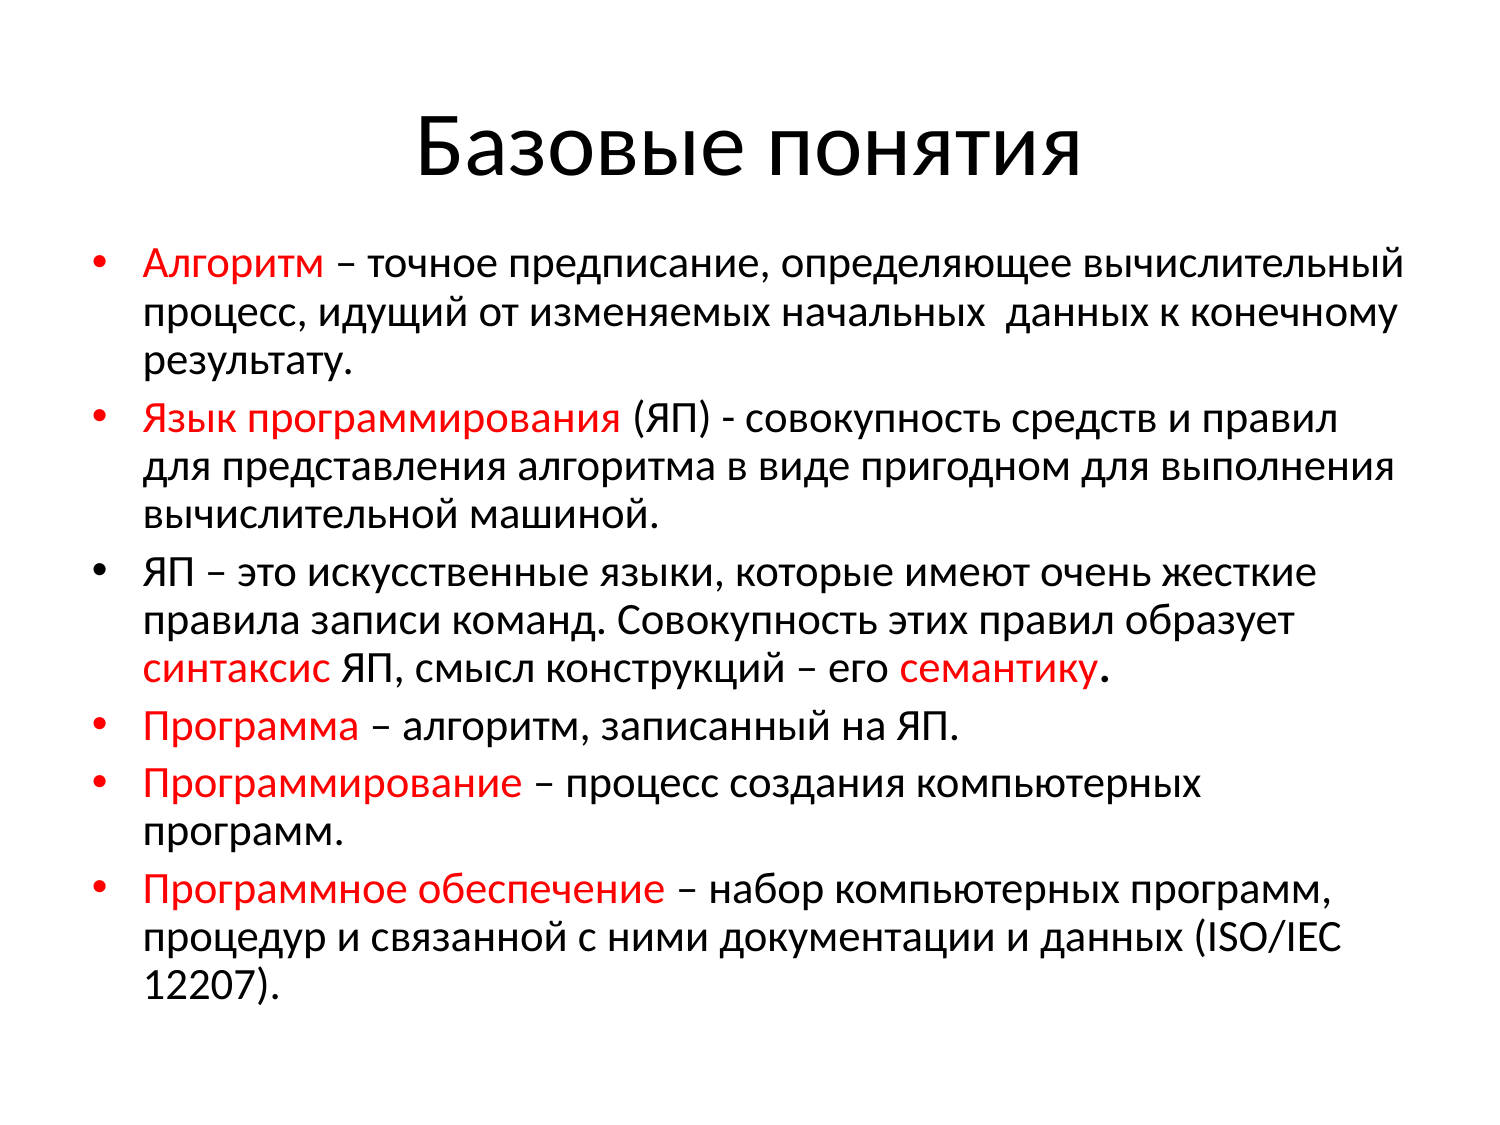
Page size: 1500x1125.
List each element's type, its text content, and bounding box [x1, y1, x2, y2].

title Базовые понятия [75, 45, 1425, 233]
list Алгоритм – точное предписание, определяющее вычислительный процесс, идущий от изменяемых начальных данных к конечному результату. Язык программирования (ЯП) - совокупность средств и правил для представления алгоритма в виде пригодном для выполнения вычислительной машиной. ЯП – это искусственные языки, которые имеют очень жесткие правила записи команд. Совокупность этих правил образует синтаксис ЯП, смысл конструкций – его семантику. Программа – алгоритм, записанный на ЯП. Программирование – процесс создания компьютерных программ. Программное обеспечение – набор компьютерных программ, процедур и связанной с ними документации и данных (ISO/IEC 12207). [76, 231, 1427, 1024]
